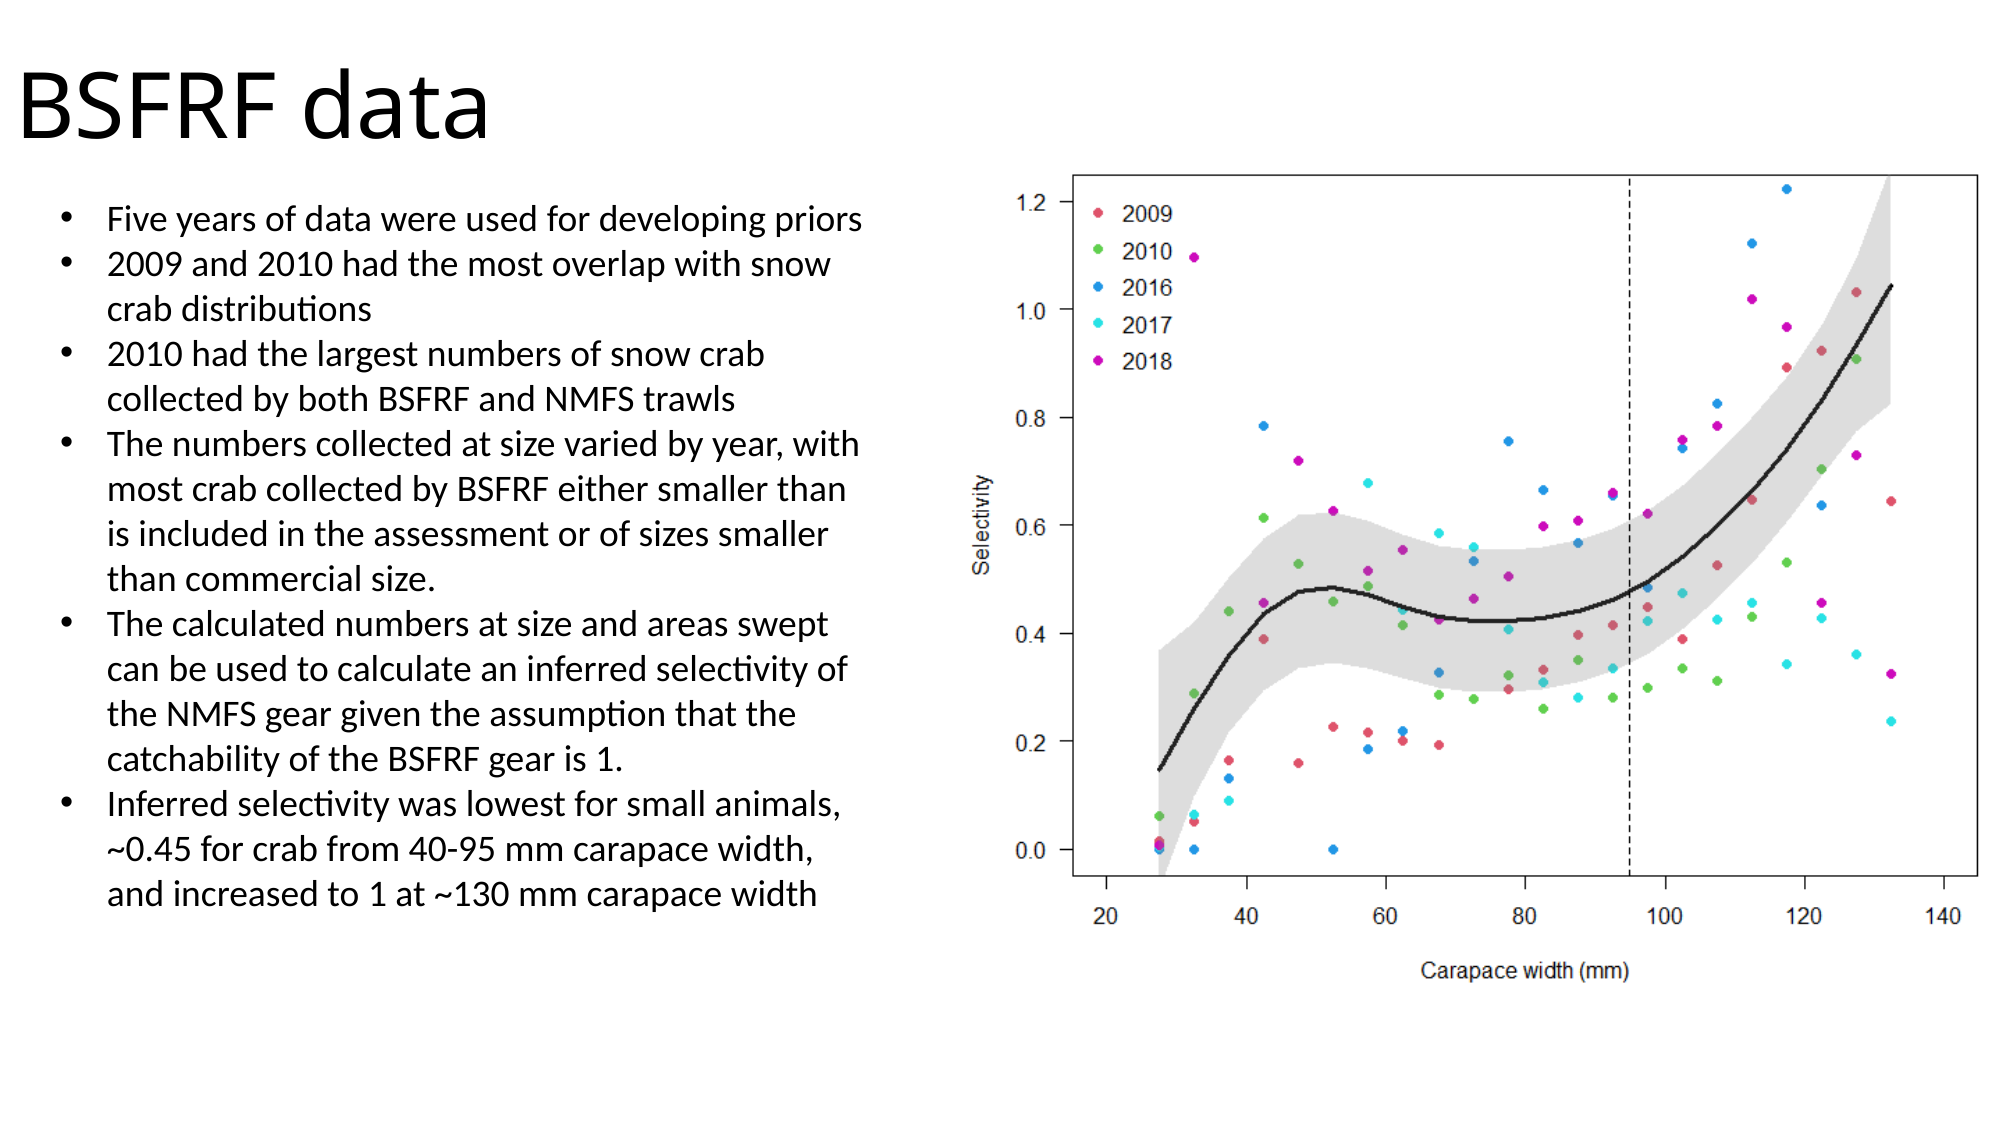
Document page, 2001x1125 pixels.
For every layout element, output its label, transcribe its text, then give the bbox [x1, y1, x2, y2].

title BSFRF data [0, 0, 1725, 218]
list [964, 66, 2000, 1012]
text_box Five years of data were used for developing priors 2009 and 2010 had the most overlap with snow crab distributions 2010 had the largest numbers of snow crab collected by both BSFRF and NMFS trawls The numbers collected at size varied by year, with most crab collected by BSFRF either smaller than is included in the assessment or of sizes smaller than commercial size. The calculated numbers at size and areas swept can be used to calculate an inferred selectivity of the NMFS gear given the assumption that the catchability of the BSFRF gear is 1. Inferred selectivity was lowest for small animals, ~0.45 for crab from 40-95 mm carapace width, and increased to 1 at ~130 mm carapace width [45, 186, 885, 922]
